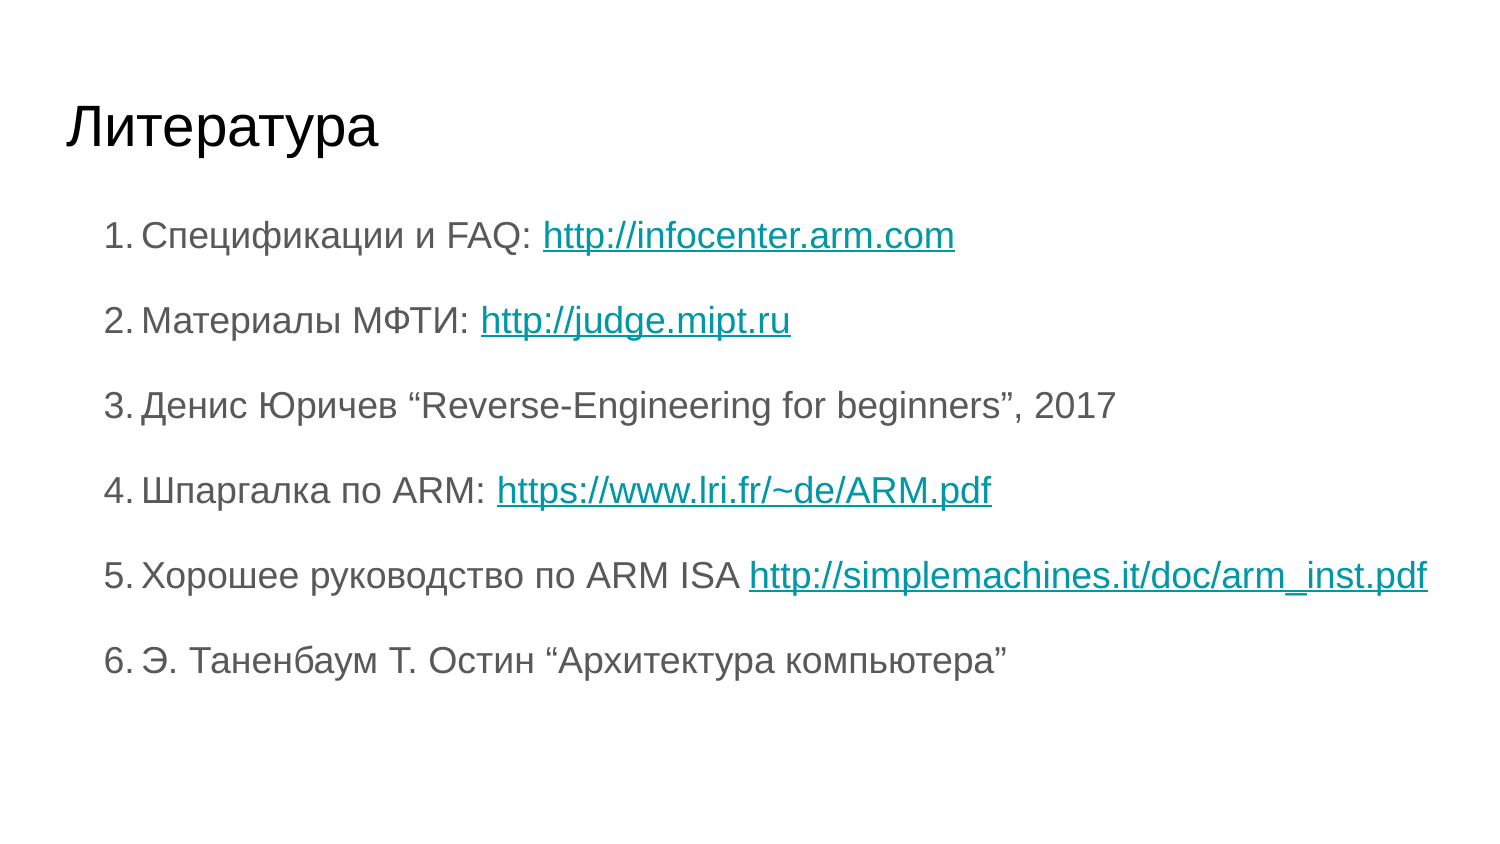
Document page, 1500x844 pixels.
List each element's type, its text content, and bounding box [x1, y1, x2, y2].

list Спецификации и FAQ: http://infocenter.arm.com Материалы МФТИ: http://judge.mipt.ru Денис Юричев “Reverse-Engineering for beginners”, 2017 Шпаргалка по ARM: https://www.lri.fr/~de/ARM.pdf Хорошее руководство по ARM ISA http://simplemachines.it/doc/arm_inst.pdf Э. Таненбаум Т. Остин “Архитектура компьютера” [51, 189, 1449, 750]
title Литература [51, 72, 1449, 167]
